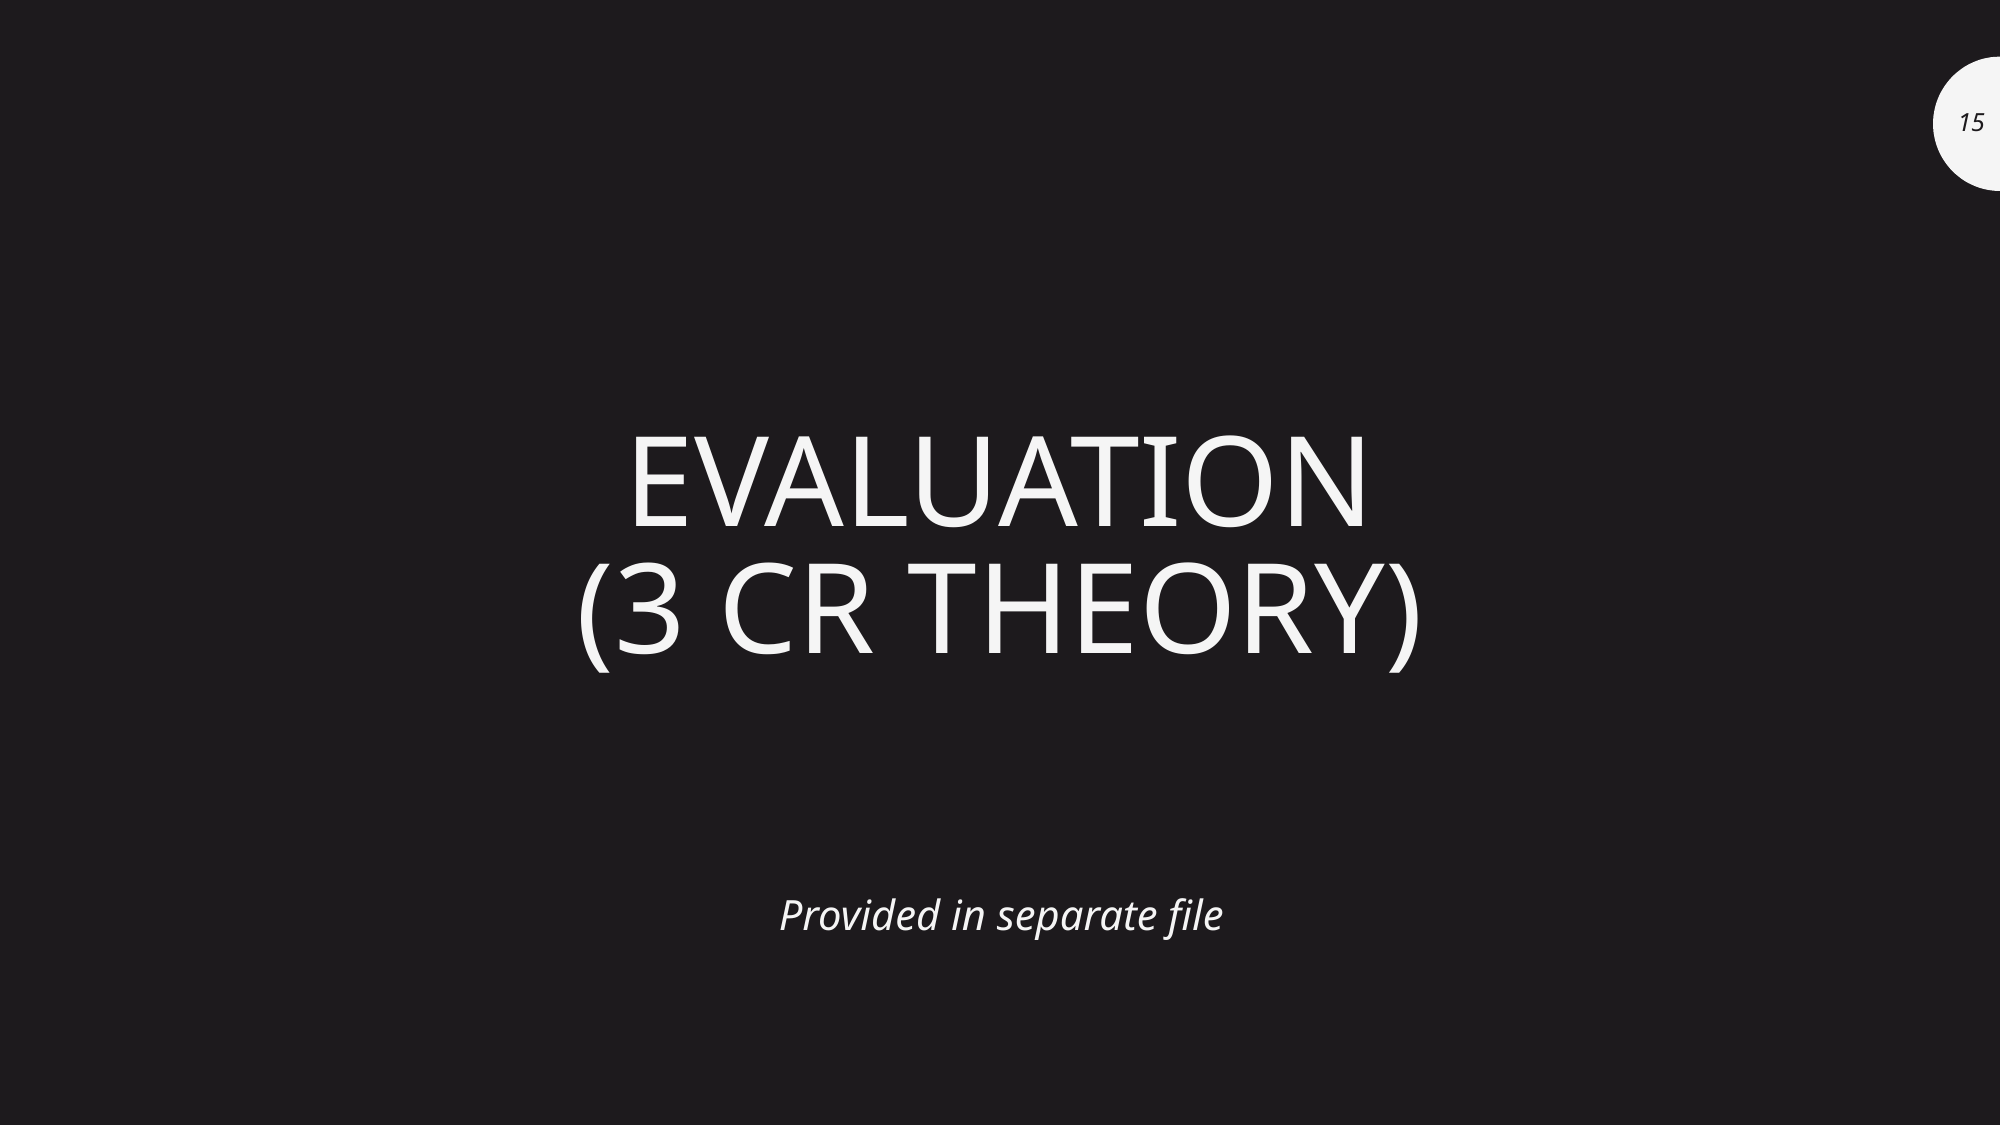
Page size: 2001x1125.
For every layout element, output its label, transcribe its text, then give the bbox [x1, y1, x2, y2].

subtitle Provided in separate file [424, 824, 1579, 997]
title Evaluation (3 cr Theory) [423, 372, 1577, 732]
slide_number 15 [1933, 93, 2000, 154]
